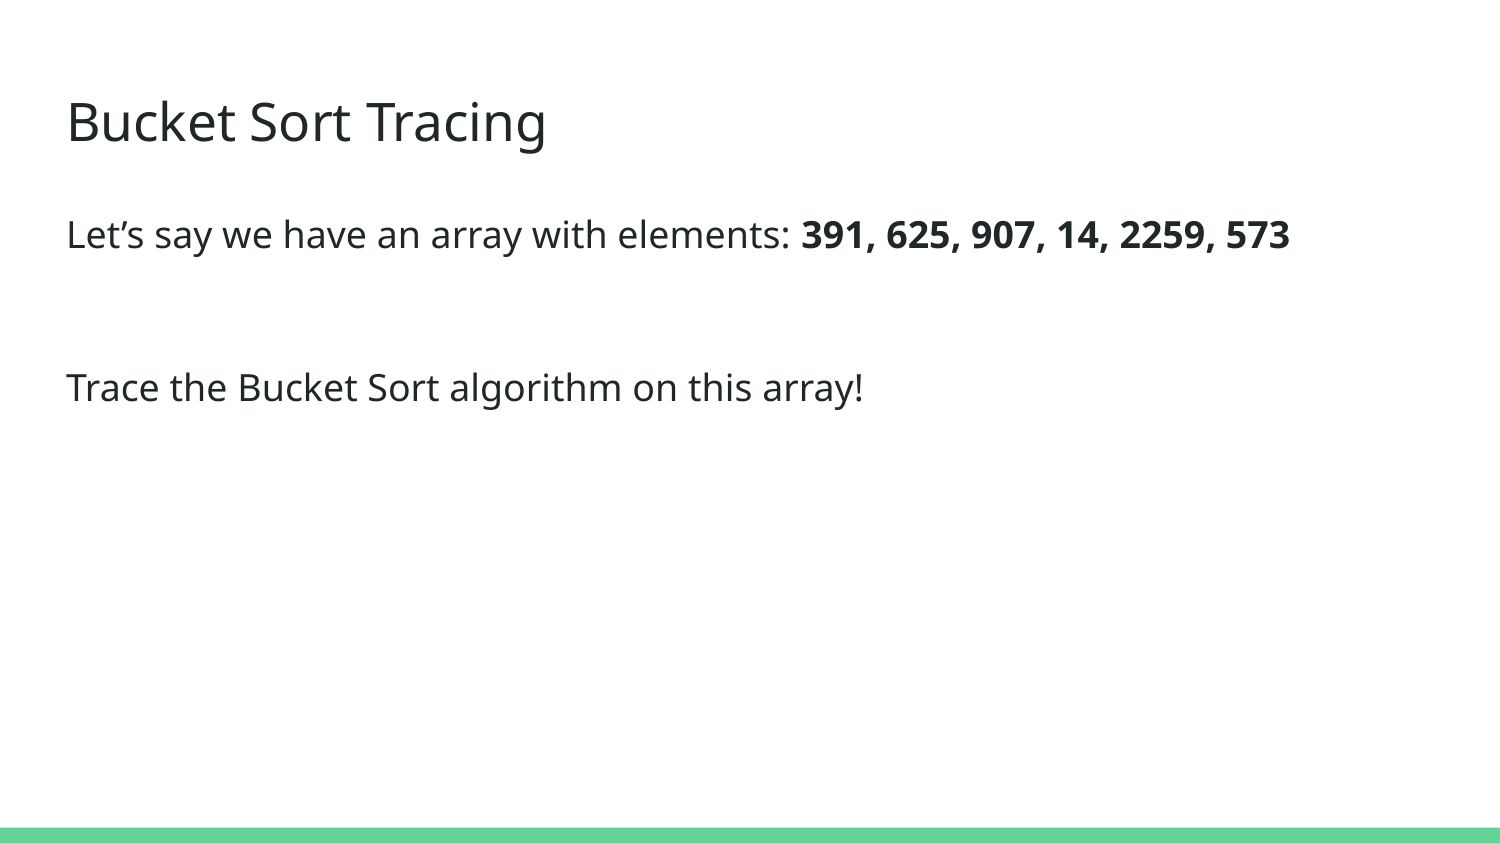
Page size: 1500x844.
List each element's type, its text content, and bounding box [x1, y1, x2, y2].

title Bucket Sort Tracing [51, 72, 1449, 167]
list Let’s say we have an array with elements: 391, 625, 907, 14, 2259, 573 Trace the Bucket Sort algorithm on this array! [51, 189, 1449, 750]
